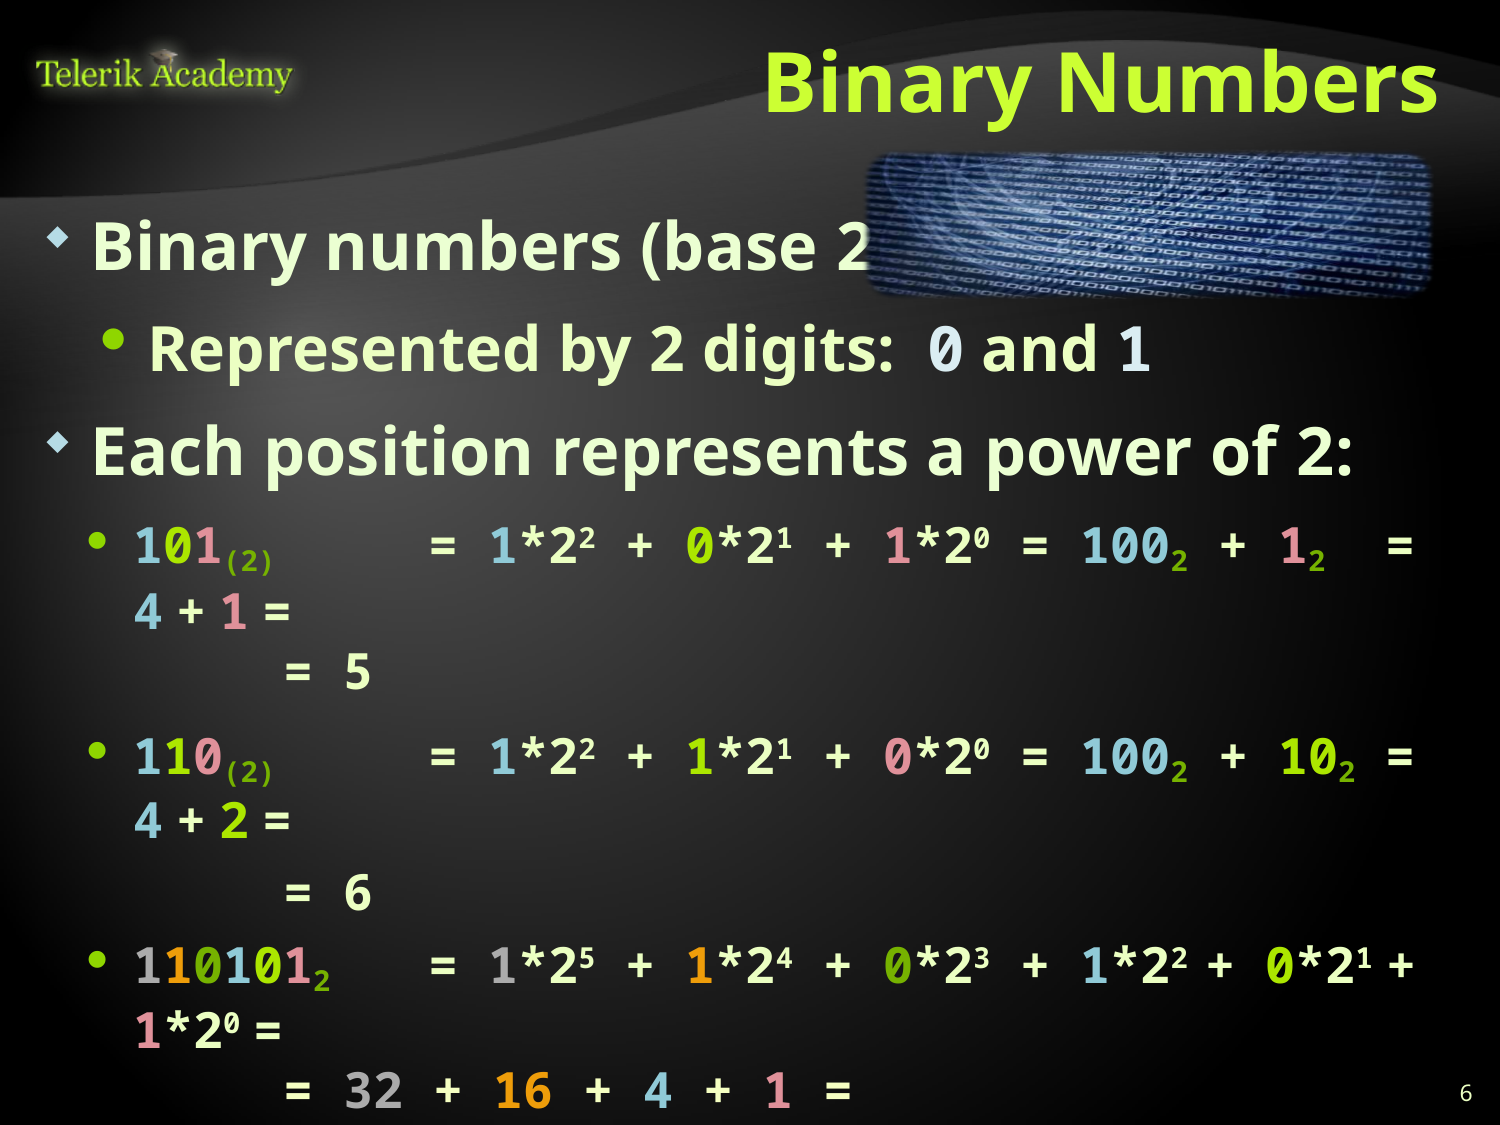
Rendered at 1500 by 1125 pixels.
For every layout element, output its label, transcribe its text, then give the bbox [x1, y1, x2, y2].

picture [0, 0, 1500, 1125]
list Binary numbers (base 2) Represented by 2 digits: 0 and 1 Each position represents a power of 2: 101(2) = 1*22 + 0*21 + 1*20 = 1002 + 12 = 4 + 1 = = 5 110(2) = 1*22 + 1*21 + 0*20 = 1002 + 102 = 4 + 2 = = 6 1101012 = 1*25 + 1*24 + 0*23 + 1*22 + 0*21 + 1*20 = = 32 + 16 + 4 + 1 = = 53 [29, 196, 1475, 1094]
slide_number 6 [1412, 1074, 1488, 1113]
title Binary Numbers [362, 19, 1455, 157]
